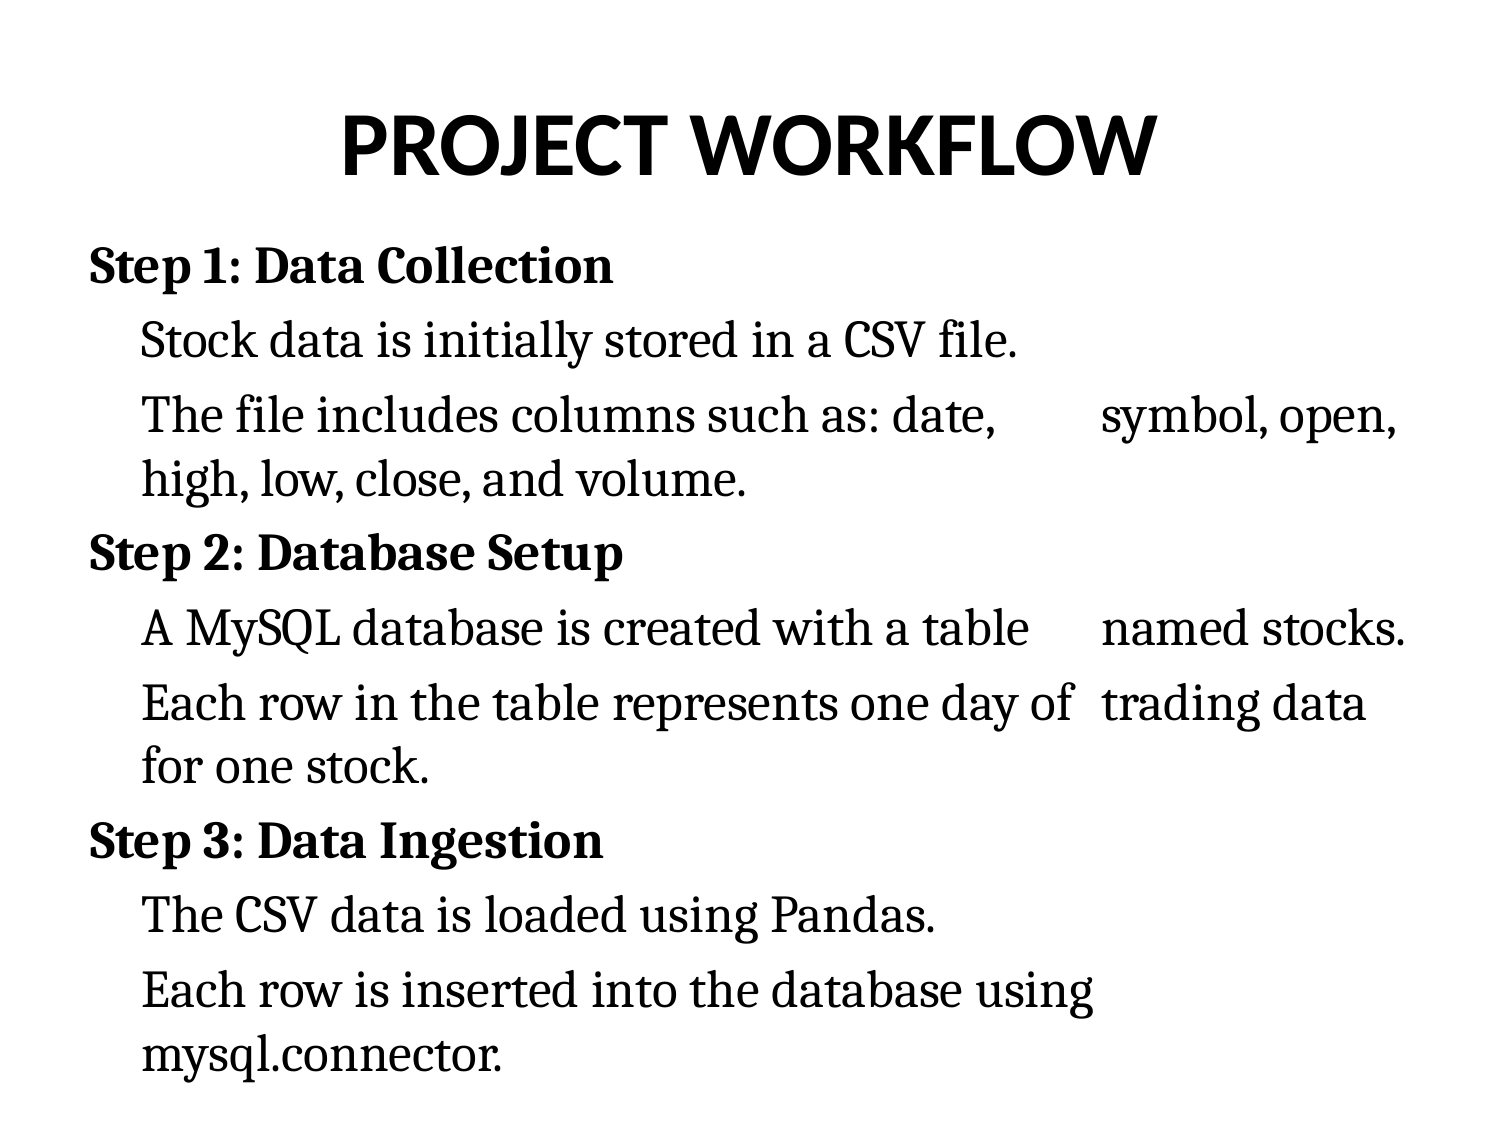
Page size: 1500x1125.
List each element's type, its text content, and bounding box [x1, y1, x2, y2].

title PROJECT WORKFLOW [75, 45, 1425, 222]
list Step 1: Data Collection Stock data is initially stored in a CSV file. The file includes columns such as: date, symbol, open, high, low, close, and volume. Step 2: Database Setup A MySQL database is created with a table named stocks. Each row in the table represents one day of trading data for one stock. Step 3: Data Ingestion The CSV data is loaded using Pandas. Each row is inserted into the database using mysql.connector. [75, 222, 1425, 1125]
